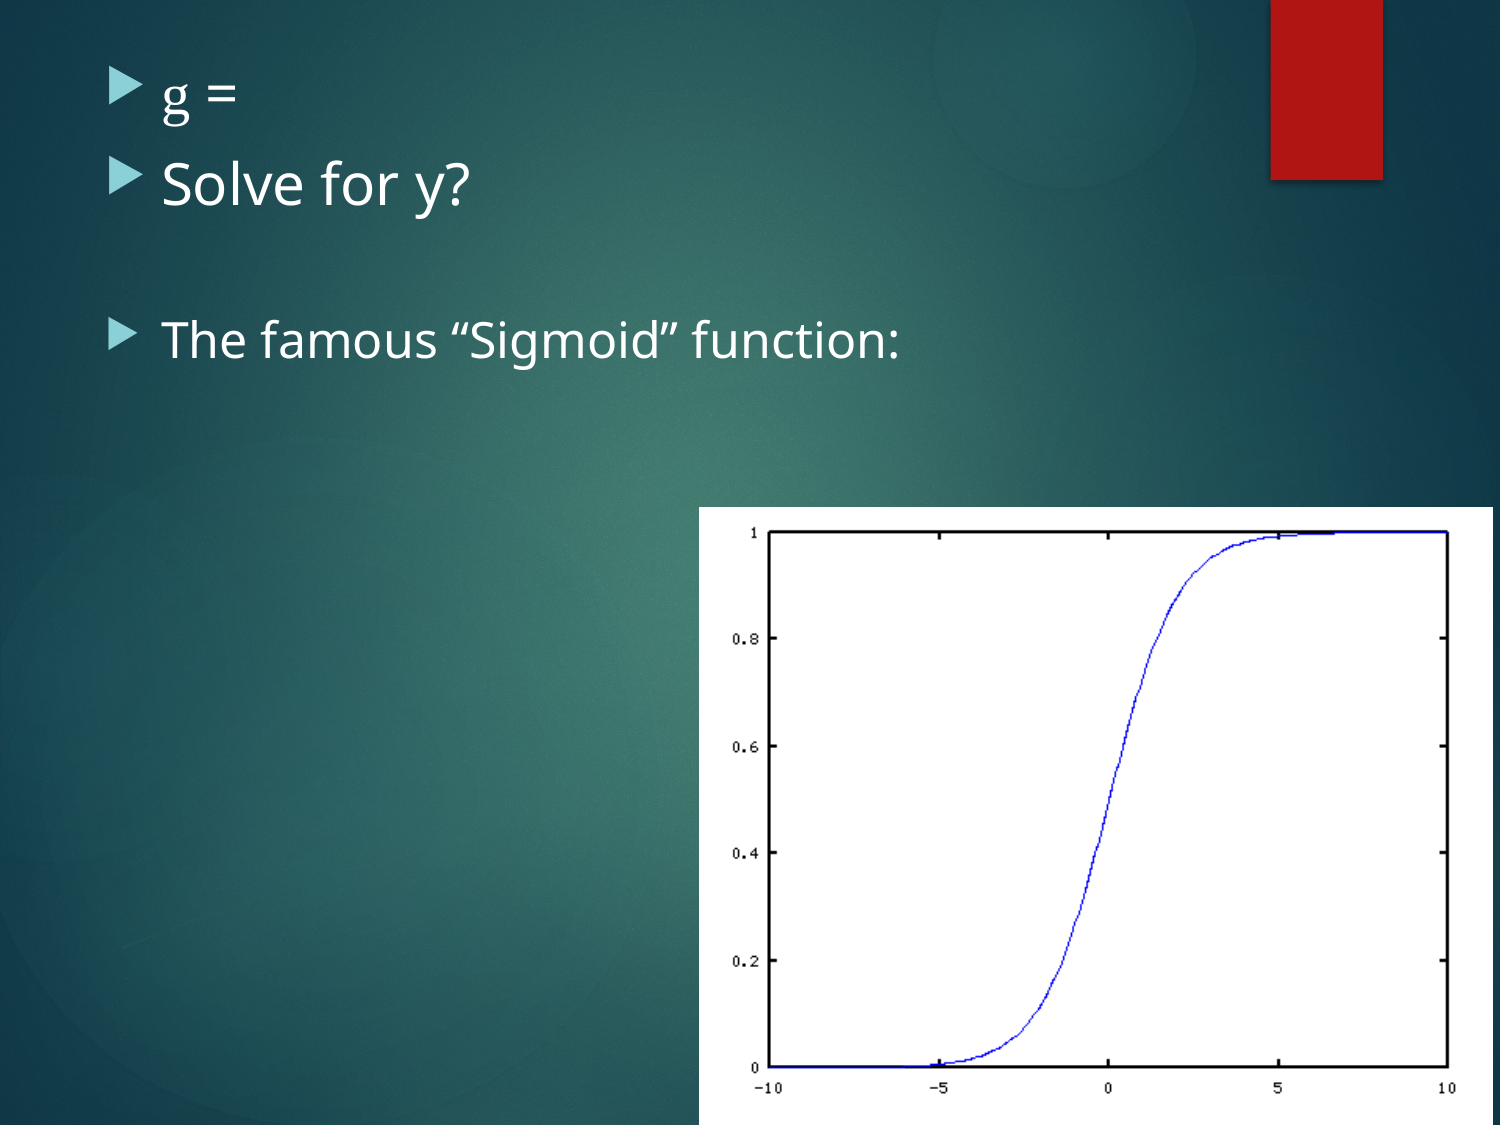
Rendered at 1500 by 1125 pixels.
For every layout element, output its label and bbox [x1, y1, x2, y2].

picture [698, 507, 1493, 1125]
